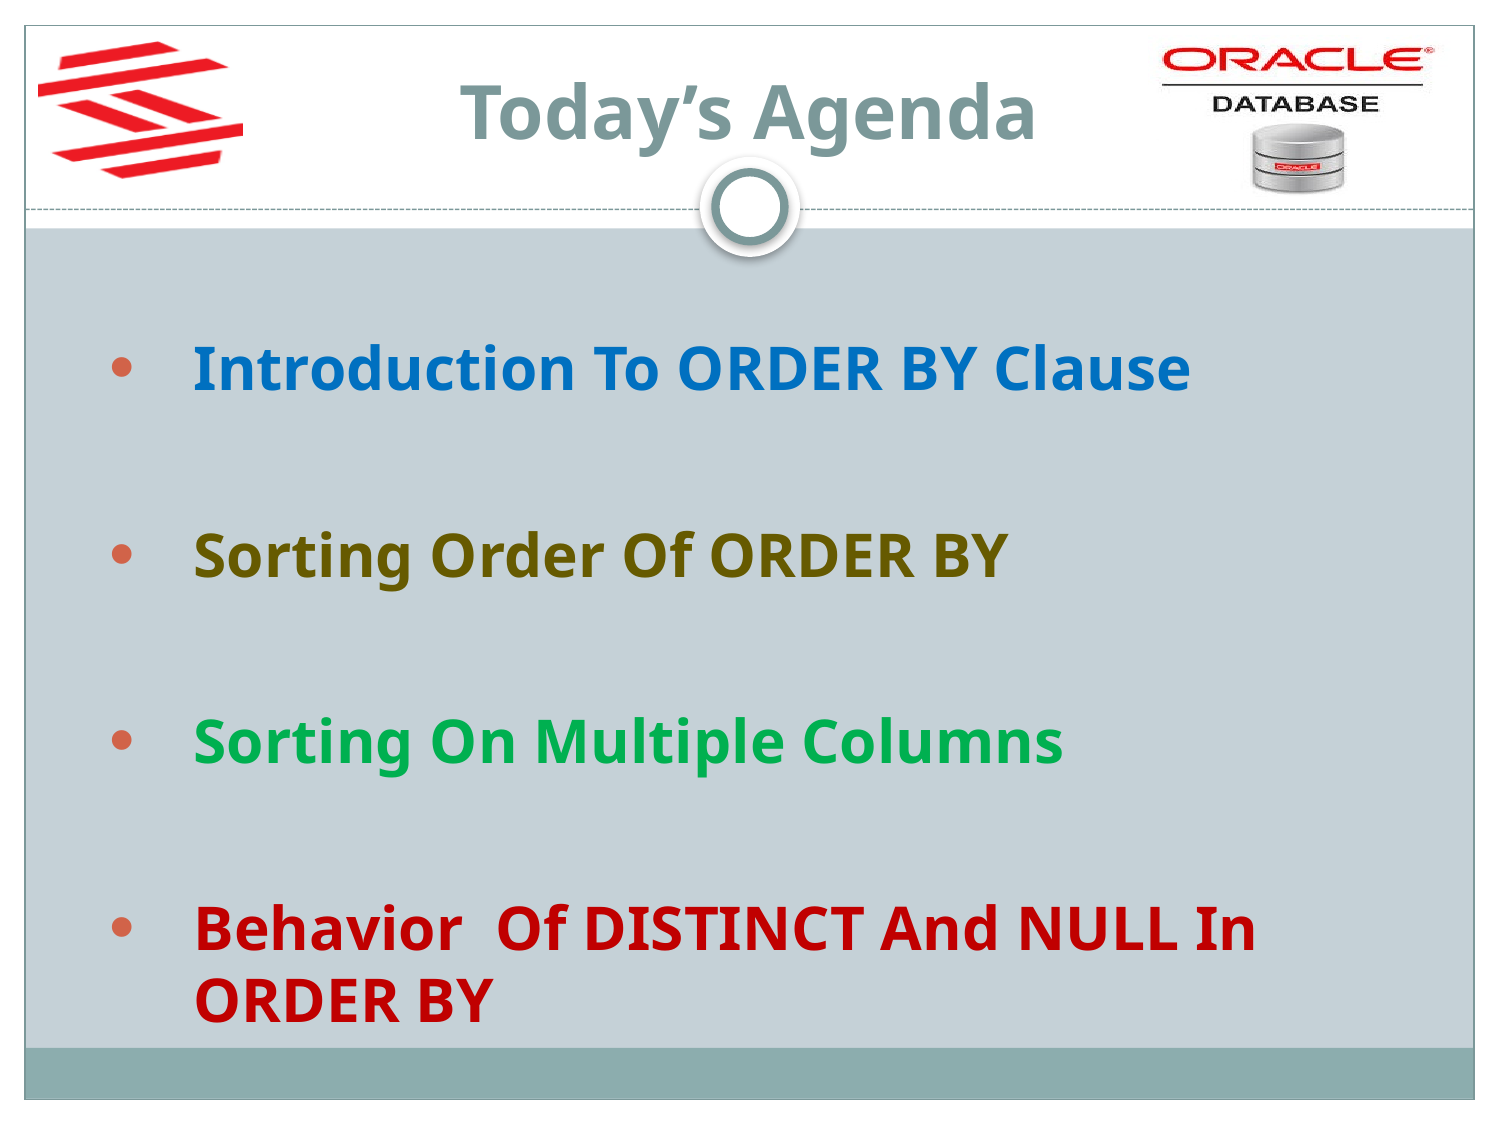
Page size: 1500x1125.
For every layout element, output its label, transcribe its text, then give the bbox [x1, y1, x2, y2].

list Introduction To ORDER BY Clause Sorting Order Of ORDER BY Sorting On Multiple Columns Behavior Of DISTINCT And NULL In ORDER BY [49, 250, 1445, 1047]
picture [37, 40, 243, 185]
picture [1148, 34, 1453, 200]
title Today’s Agenda [237, 37, 1143, 162]
